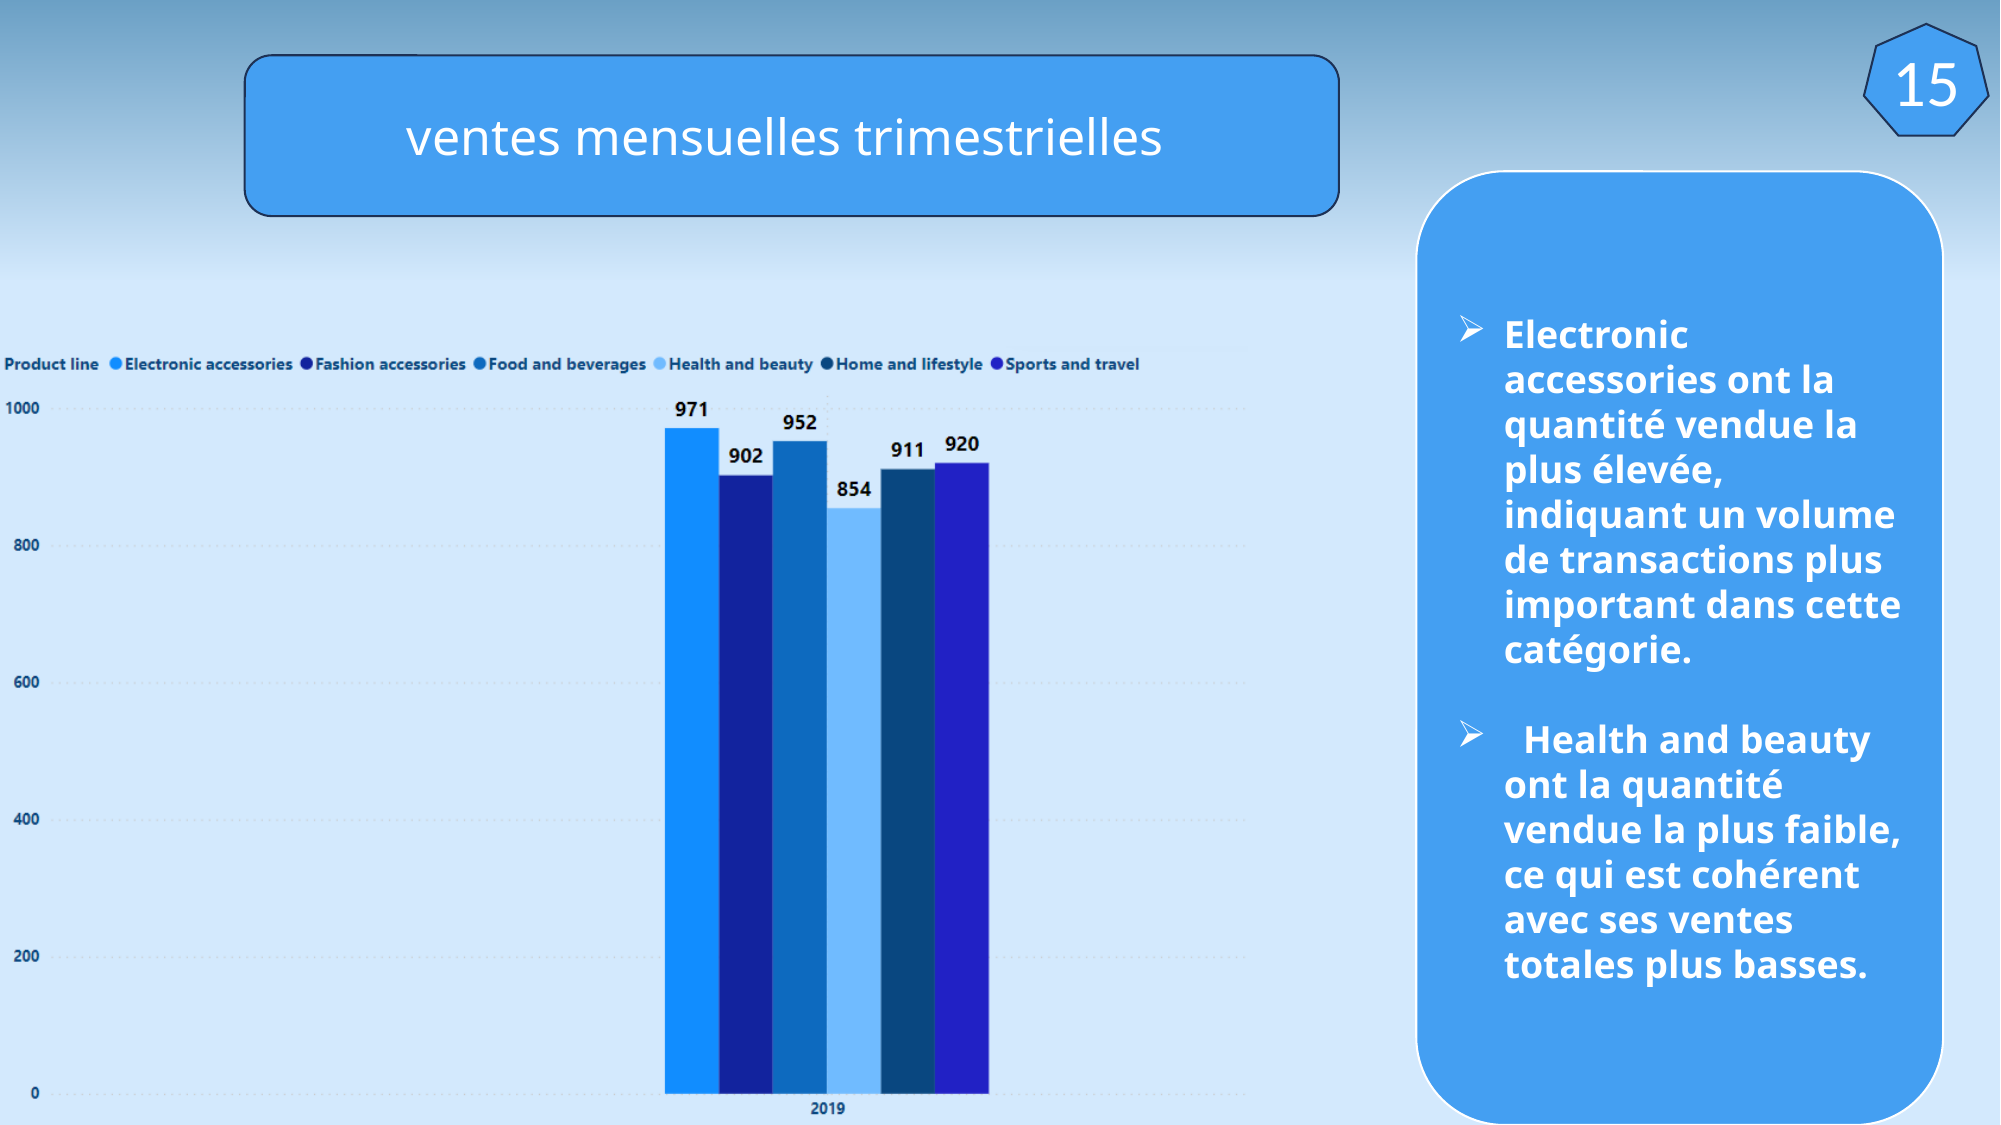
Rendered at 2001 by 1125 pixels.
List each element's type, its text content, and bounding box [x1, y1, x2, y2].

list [0, 346, 1248, 1125]
text_box ventes mensuelles trimestrielles [243, 54, 1340, 218]
text_box Electronic accessories ont la quantité vendue la plus élevée, indiquant un volume de transactions plus important dans cette catégorie. Health and beauty ont la quantité vendue la plus faible, ce qui est cohérent avec ses ventes totales plus basses. [1415, 170, 1945, 1125]
text_box 15 [1862, 22, 1990, 137]
